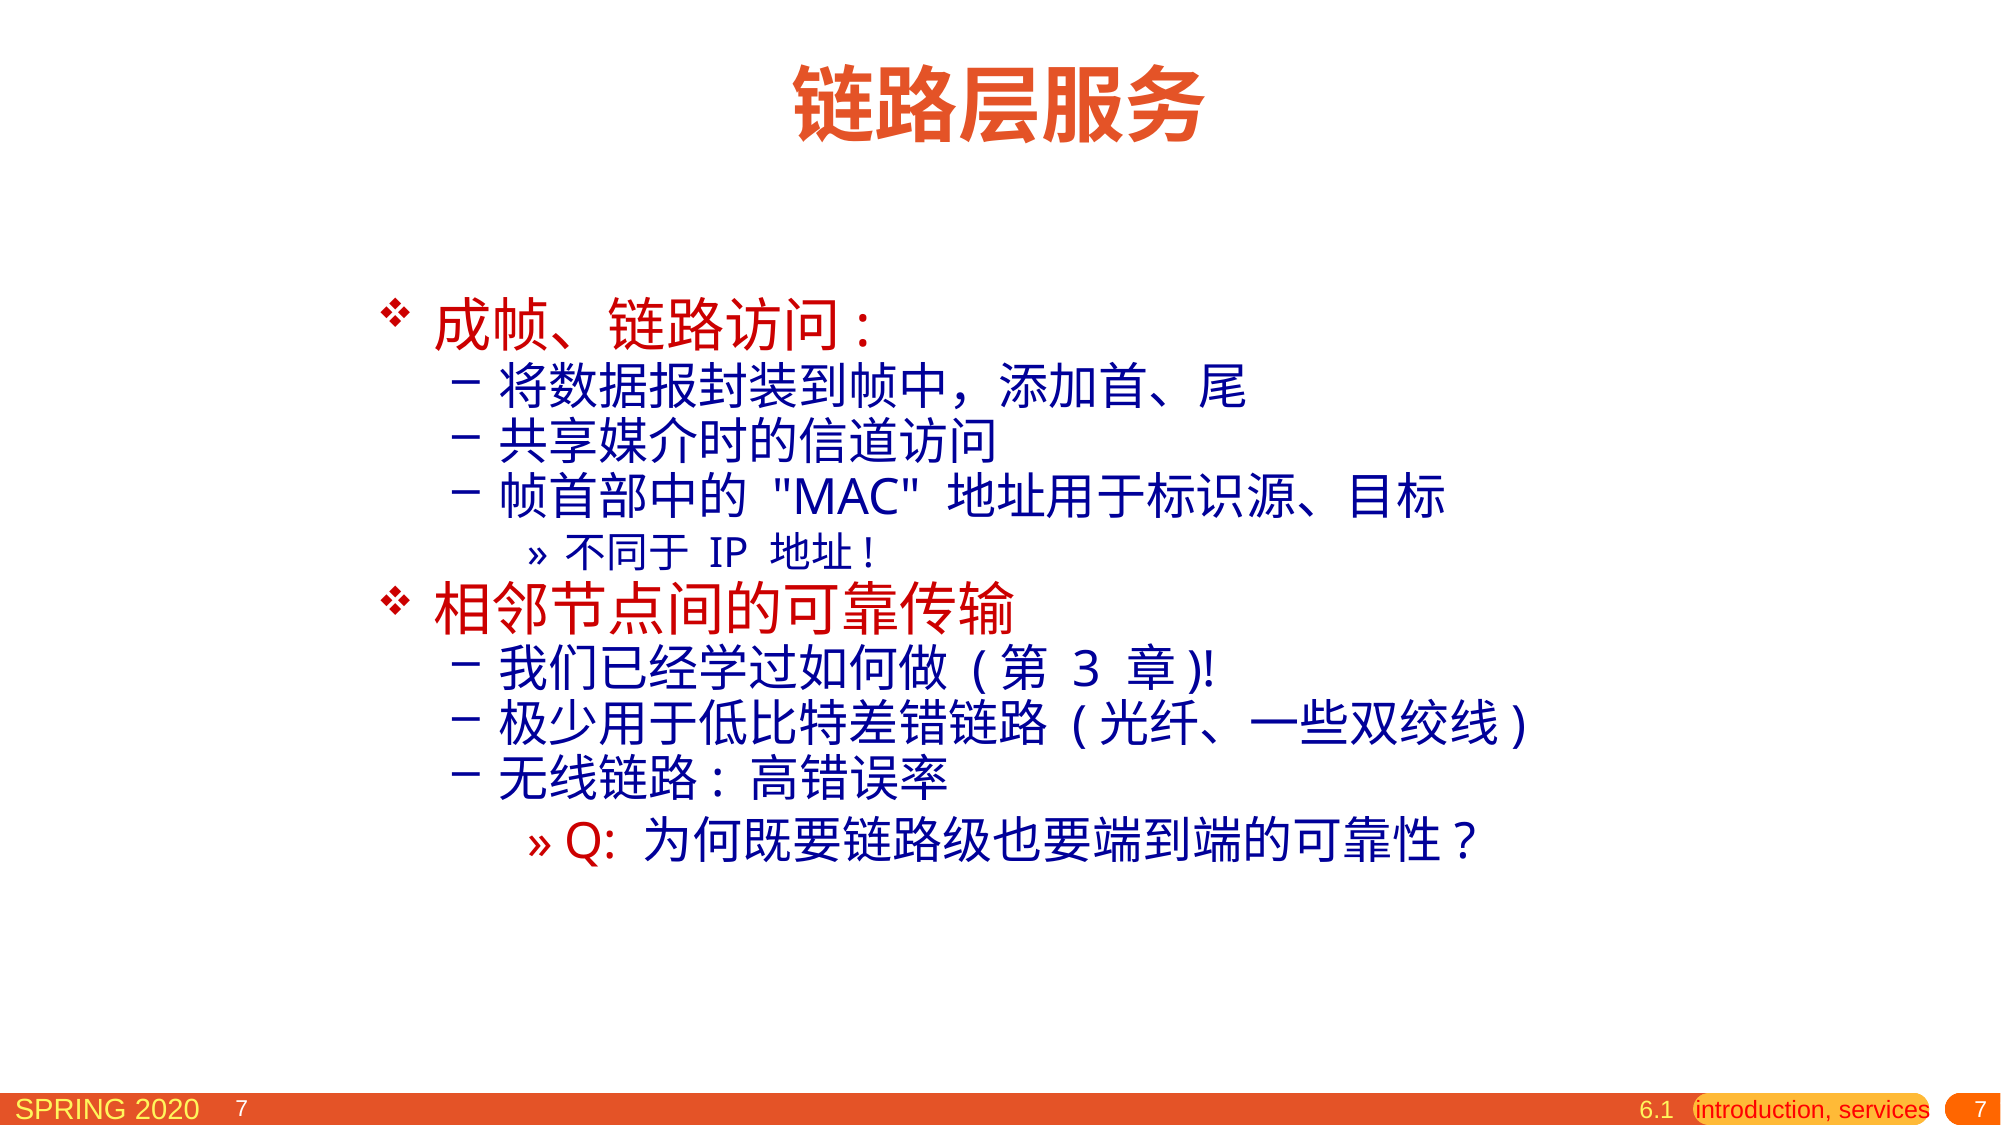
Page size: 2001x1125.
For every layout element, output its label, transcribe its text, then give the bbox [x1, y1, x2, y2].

list 成帧、链路访问: 将数据报封装到帧中，添加首、尾 共享媒介时的信道访问 帧首部中的 "MAC" 地址用于标识源、目标 不同于 IP 地址! 相邻节点间的可靠传输 我们已经学过如何做 (第 3 章)! 极少用于低比特差错链路 (光纤、一些双绞线) 无线链路: 高错误率 Q: 为何既要链路级也要端到端的可靠性? [362, 290, 1914, 1035]
text_box 6.1 introduction, services [1624, 1086, 1953, 1125]
title 链路层服务 [86, 42, 1914, 161]
